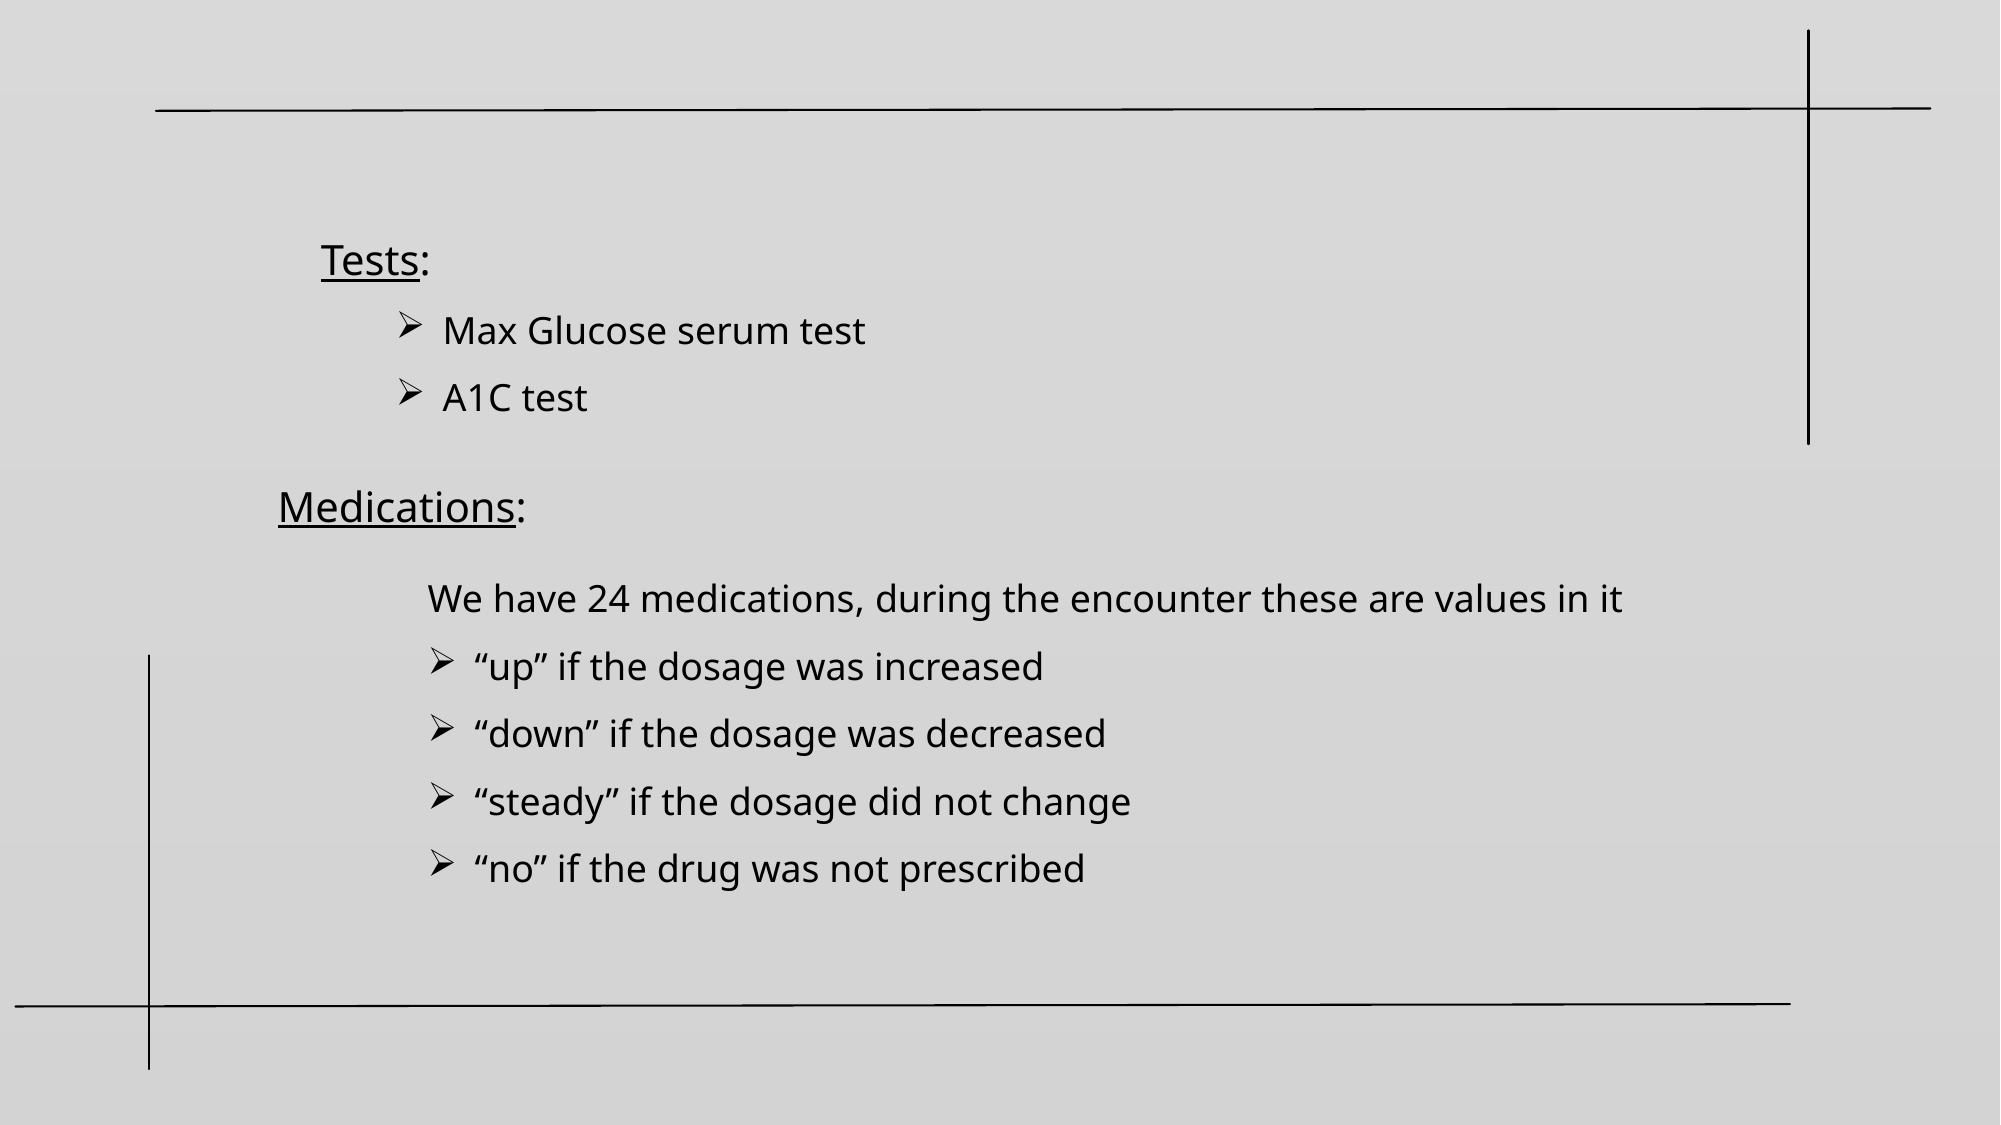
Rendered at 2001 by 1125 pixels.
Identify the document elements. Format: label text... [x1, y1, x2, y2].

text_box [1814, 107, 1931, 112]
text_box Medications: We have 24 medications, during the encounter these are values in it “up” if the dosage was increased “down” if the dosage was decreased “steady” if the dosage did not change “no” if the drug was not prescribed [262, 472, 1639, 898]
text_box Tests: Max Glucose serum test A1C test [306, 201, 881, 427]
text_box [155, 107, 1803, 112]
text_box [14, 1003, 1791, 1007]
